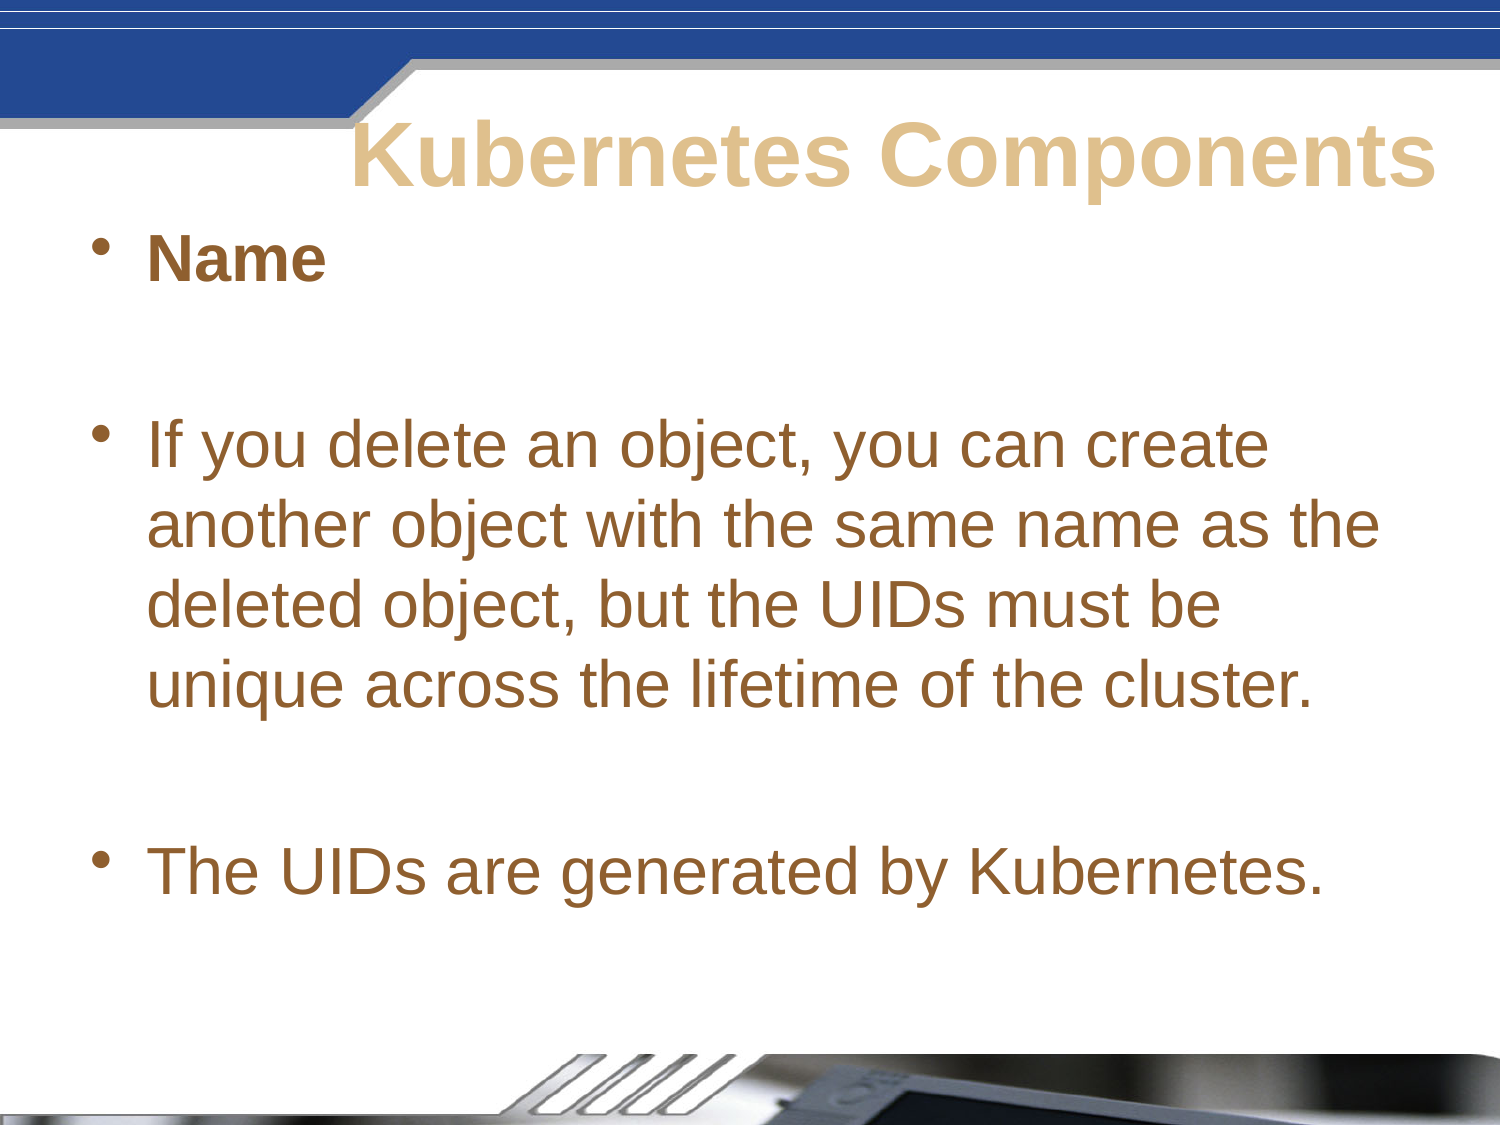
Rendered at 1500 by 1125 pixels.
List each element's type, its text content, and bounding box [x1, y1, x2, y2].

list Name If you delete an object, you can create another object with the same name as the deleted object, but the UIDs must be unique across the lifetime of the cluster. The UIDs are generated by Kubernetes. [74, 206, 1426, 1006]
title Kubernetes Components [74, 66, 1460, 233]
picture [0, 0, 1500, 1125]
